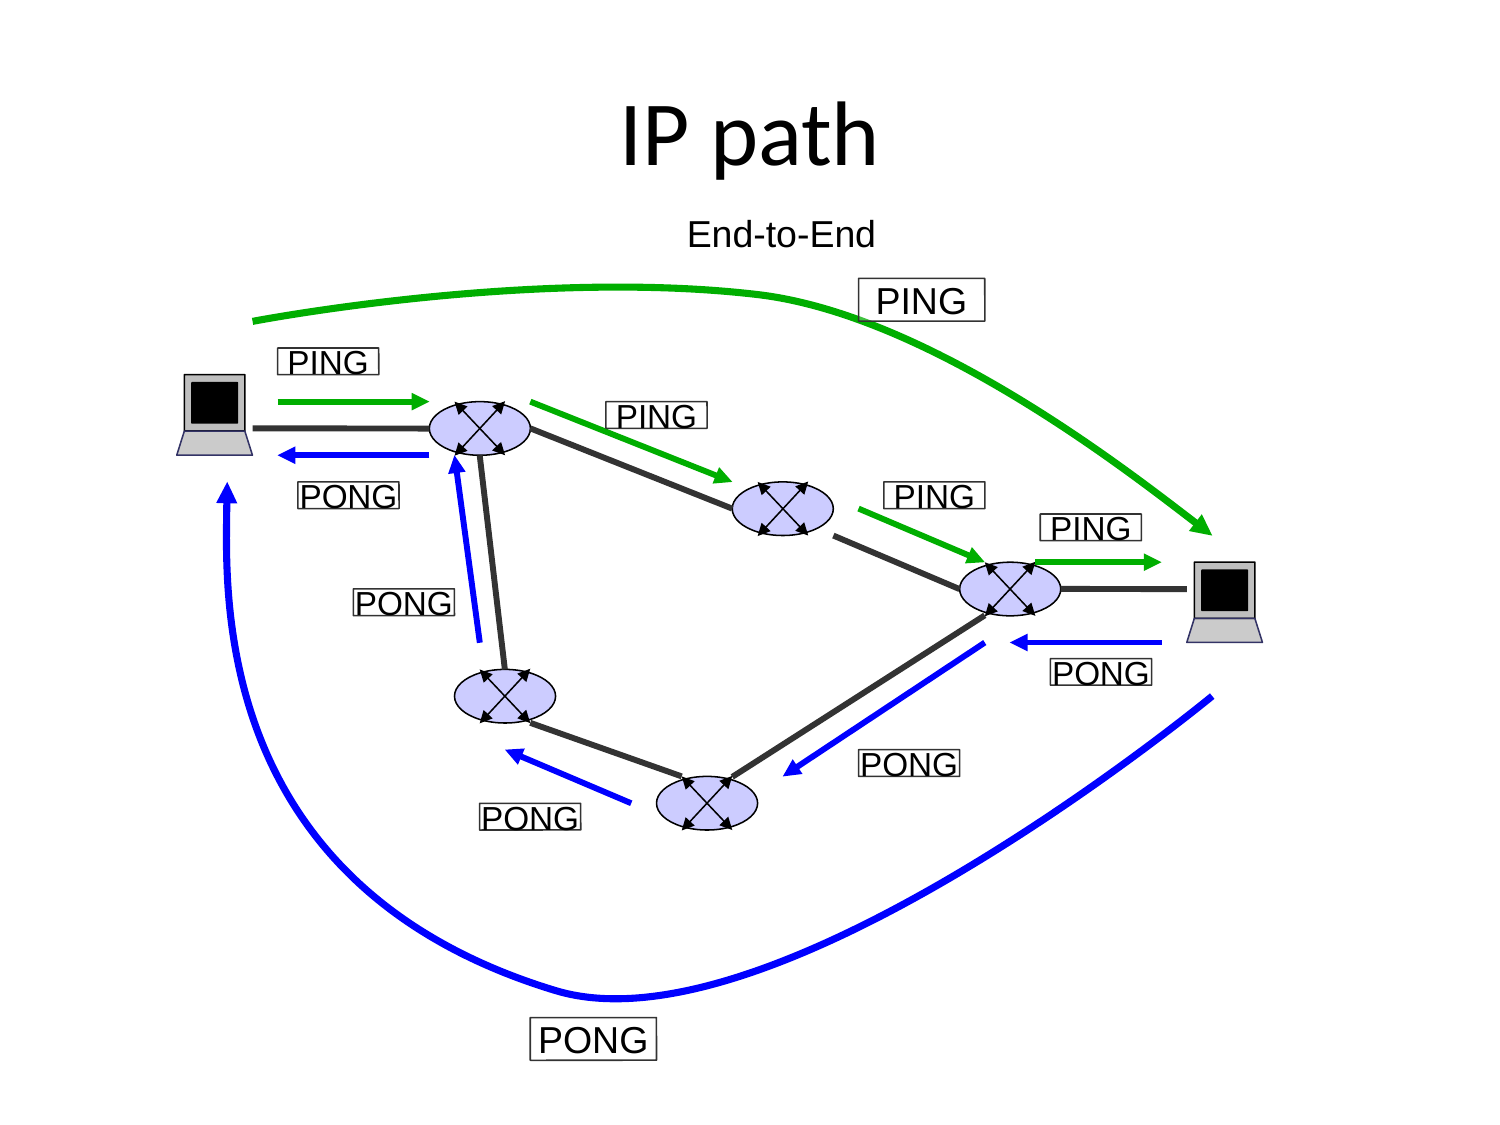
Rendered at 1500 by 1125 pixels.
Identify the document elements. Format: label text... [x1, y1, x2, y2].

text_box PONG [530, 1017, 657, 1061]
text_box PING [1040, 514, 1142, 541]
text_box [1040, 412, 1213, 536]
text_box [1062, 556, 1162, 569]
text_box PING [858, 278, 985, 319]
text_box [731, 481, 834, 536]
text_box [959, 561, 1061, 617]
text_box [220, 481, 878, 999]
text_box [1186, 561, 1263, 643]
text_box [454, 668, 556, 723]
text_box PONG [1050, 658, 1152, 682]
text_box [1040, 658, 1213, 822]
text_box End-to-End [681, 204, 909, 267]
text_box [176, 374, 253, 456]
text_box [656, 775, 758, 831]
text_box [403, 321, 1036, 911]
text_box PONG [353, 588, 398, 616]
title IP path [50, 44, 1450, 215]
text_box PONG [297, 481, 398, 509]
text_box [429, 401, 531, 456]
text_box PING [277, 348, 379, 375]
text_box [252, 286, 856, 354]
text_box [277, 449, 398, 462]
